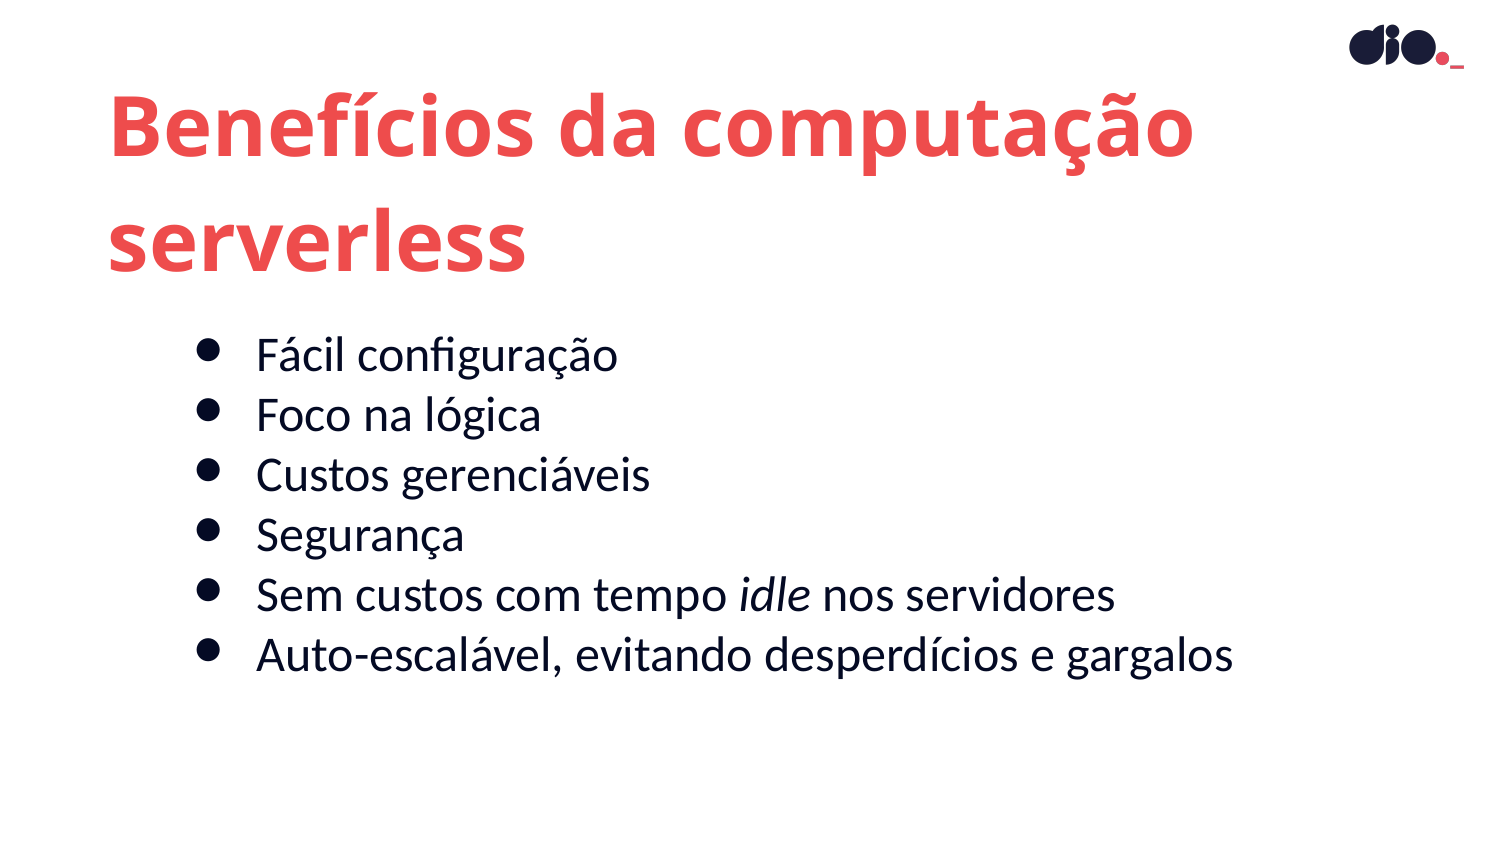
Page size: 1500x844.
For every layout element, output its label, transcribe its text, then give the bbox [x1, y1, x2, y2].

text_box Benefícios da computação serverless [92, 104, 1309, 243]
text_box Fácil configuração Foco na lógica Custos gerenciáveis Segurança Sem custos com tempo idle nos servidores Auto-escalável, evitando desperdícios e gargalos [166, 323, 1300, 681]
picture [1334, 15, 1474, 78]
